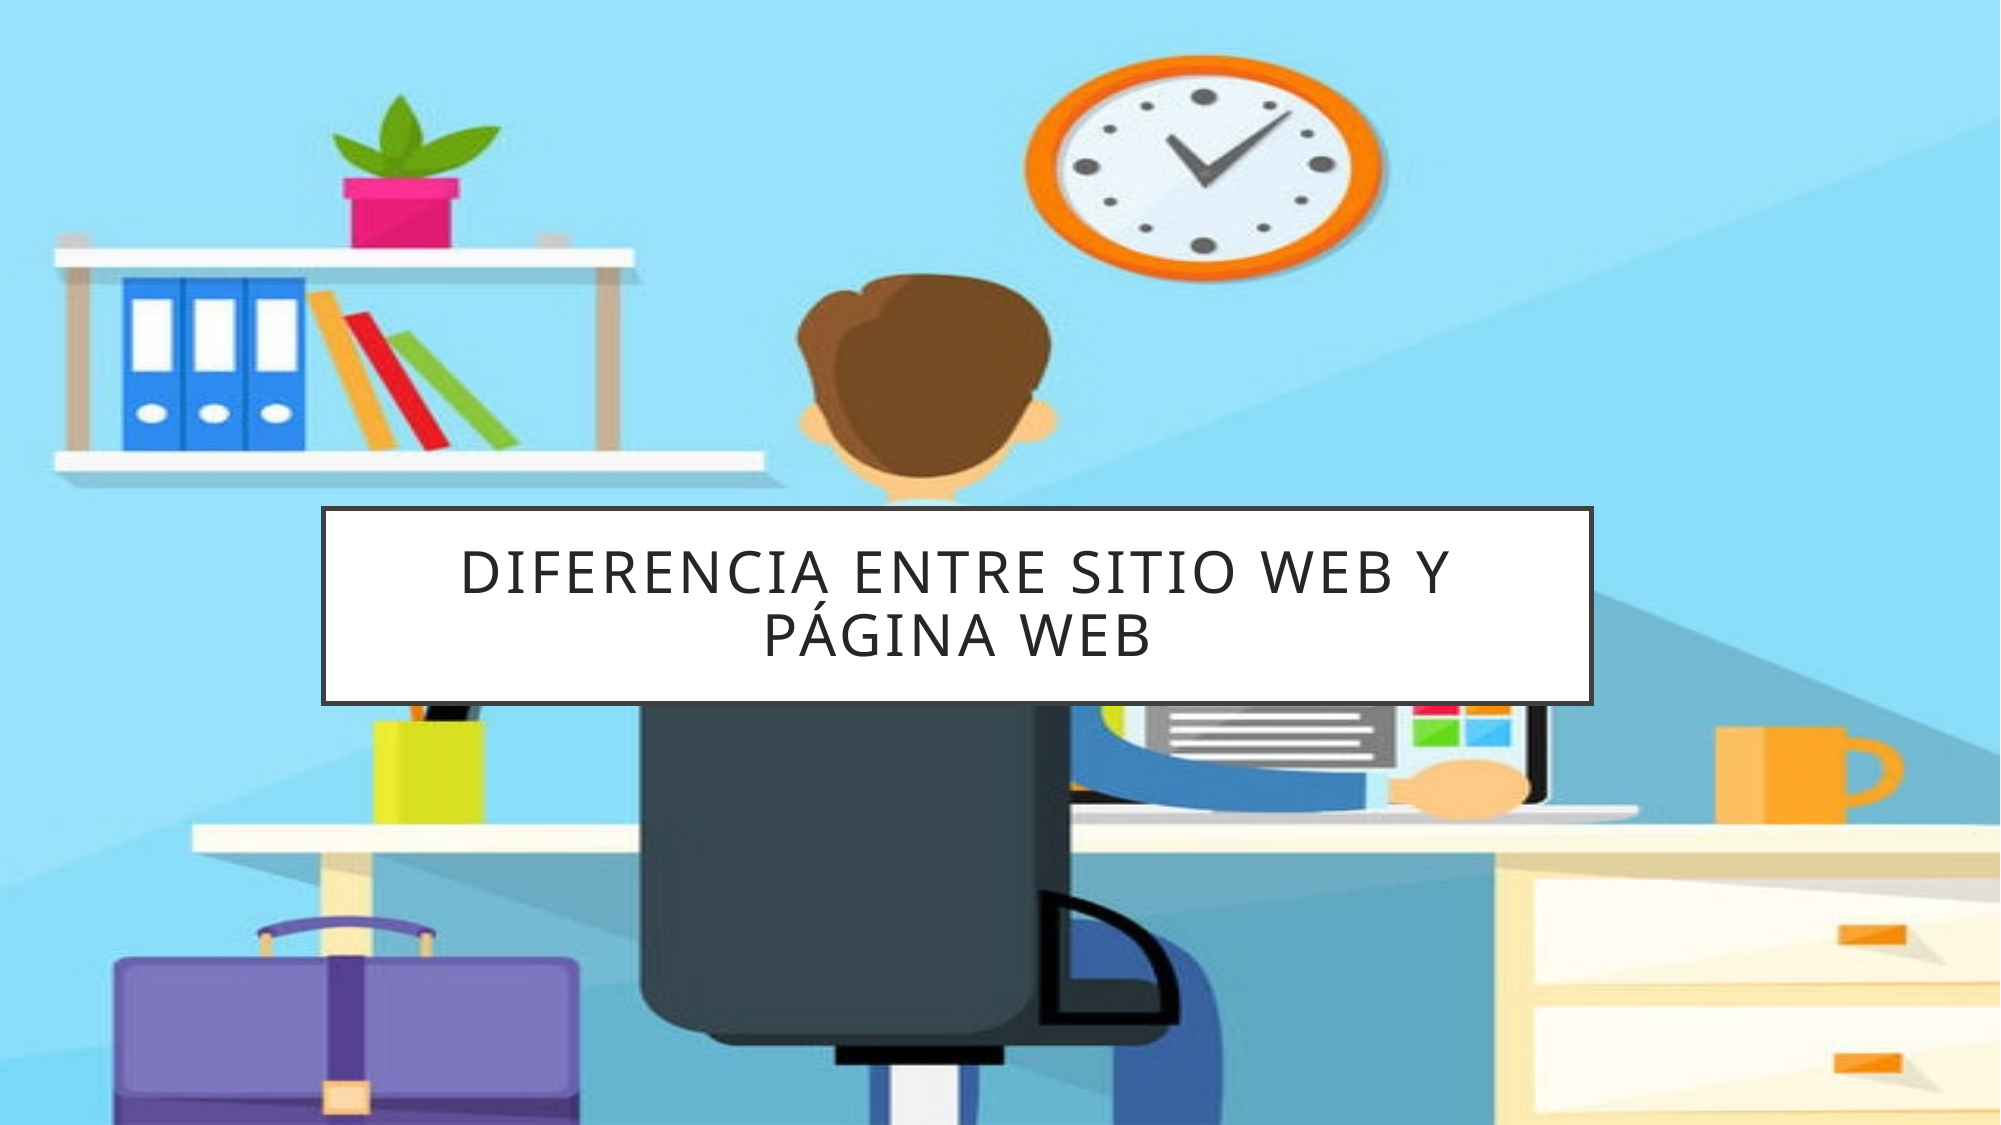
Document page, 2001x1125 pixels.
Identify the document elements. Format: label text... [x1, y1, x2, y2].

title Diferencia entre sitio web y página web [321, 506, 1594, 706]
picture [0, 0, 2001, 1125]
